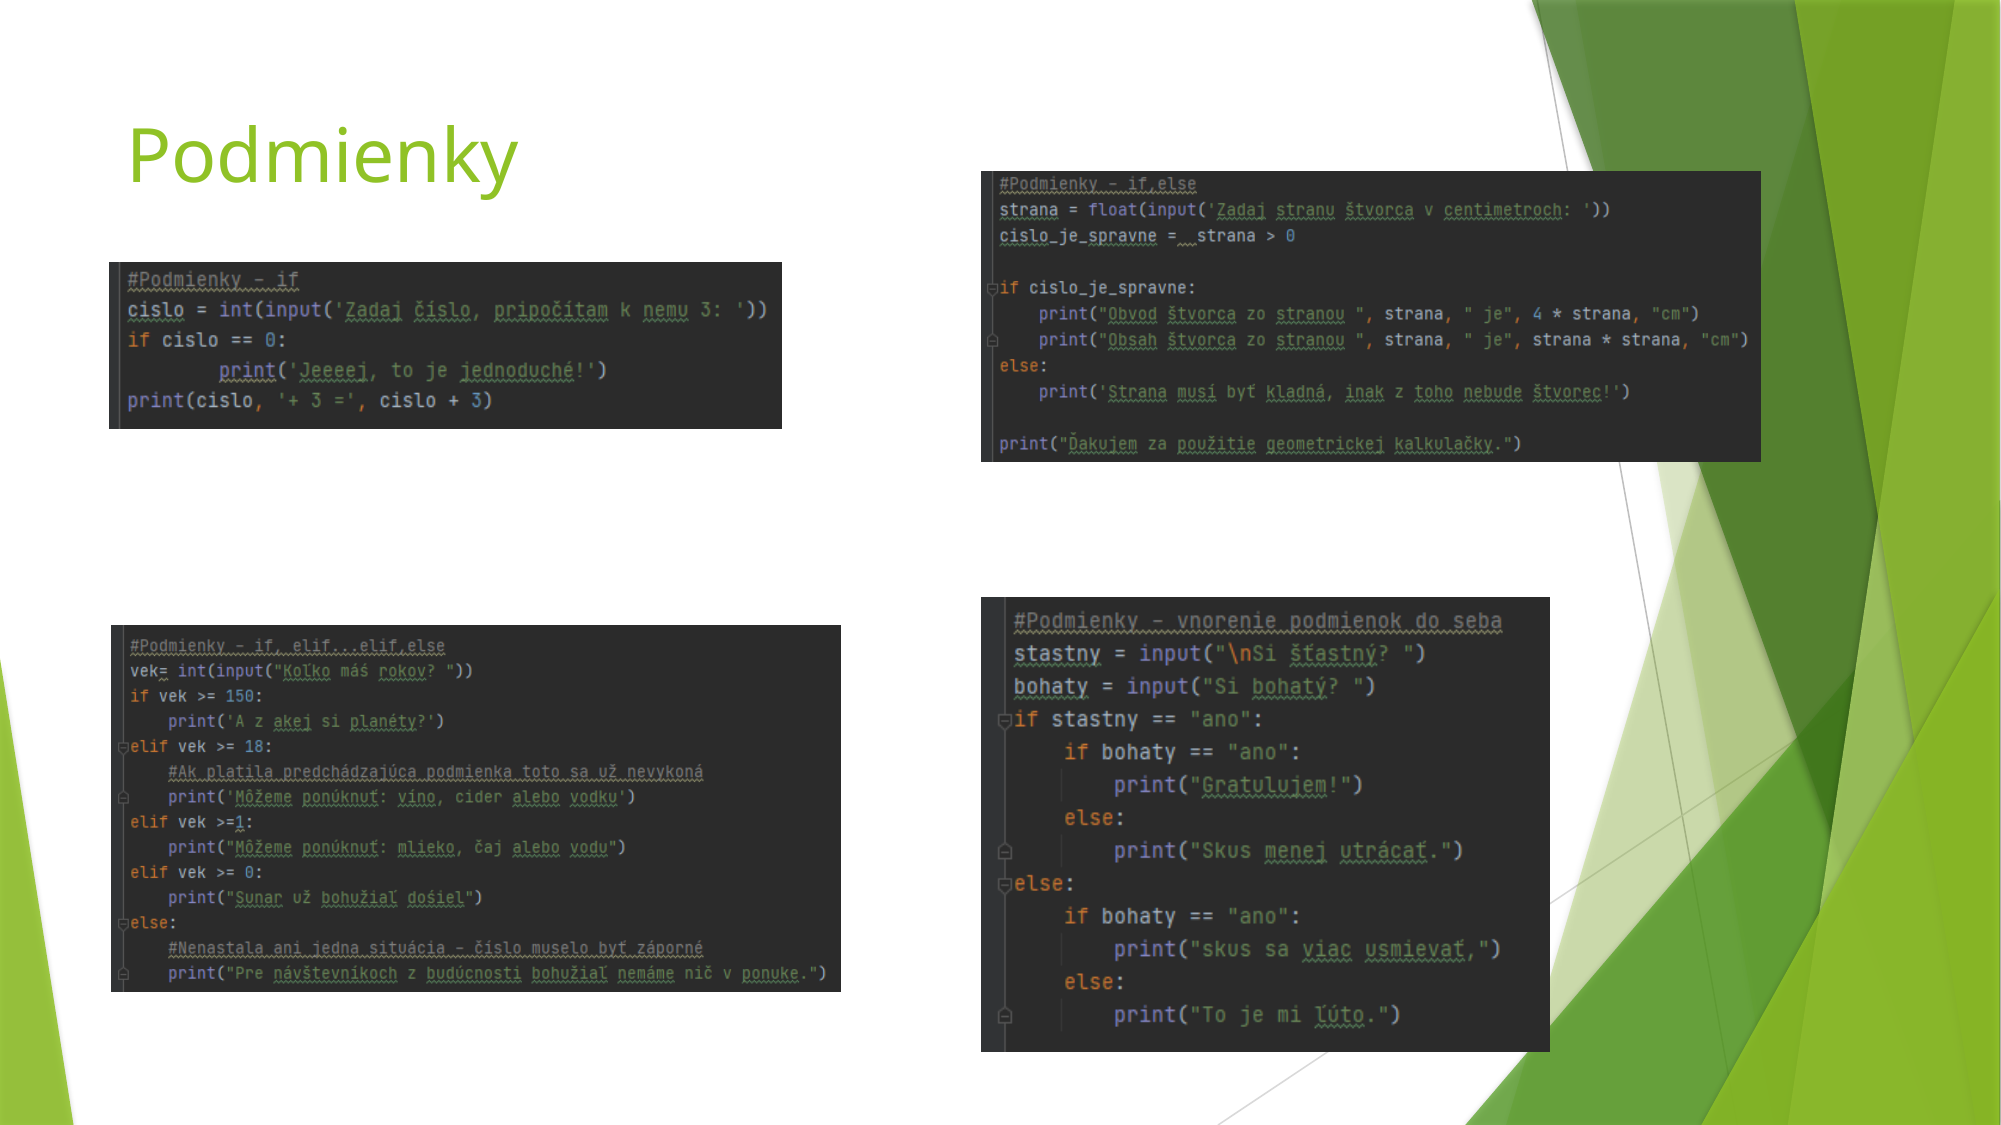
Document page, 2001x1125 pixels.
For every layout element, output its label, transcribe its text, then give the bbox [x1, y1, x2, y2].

title Podmienky [111, 99, 1522, 317]
picture [981, 171, 1762, 462]
picture [110, 624, 842, 992]
picture [108, 261, 782, 429]
picture [981, 596, 1550, 1053]
